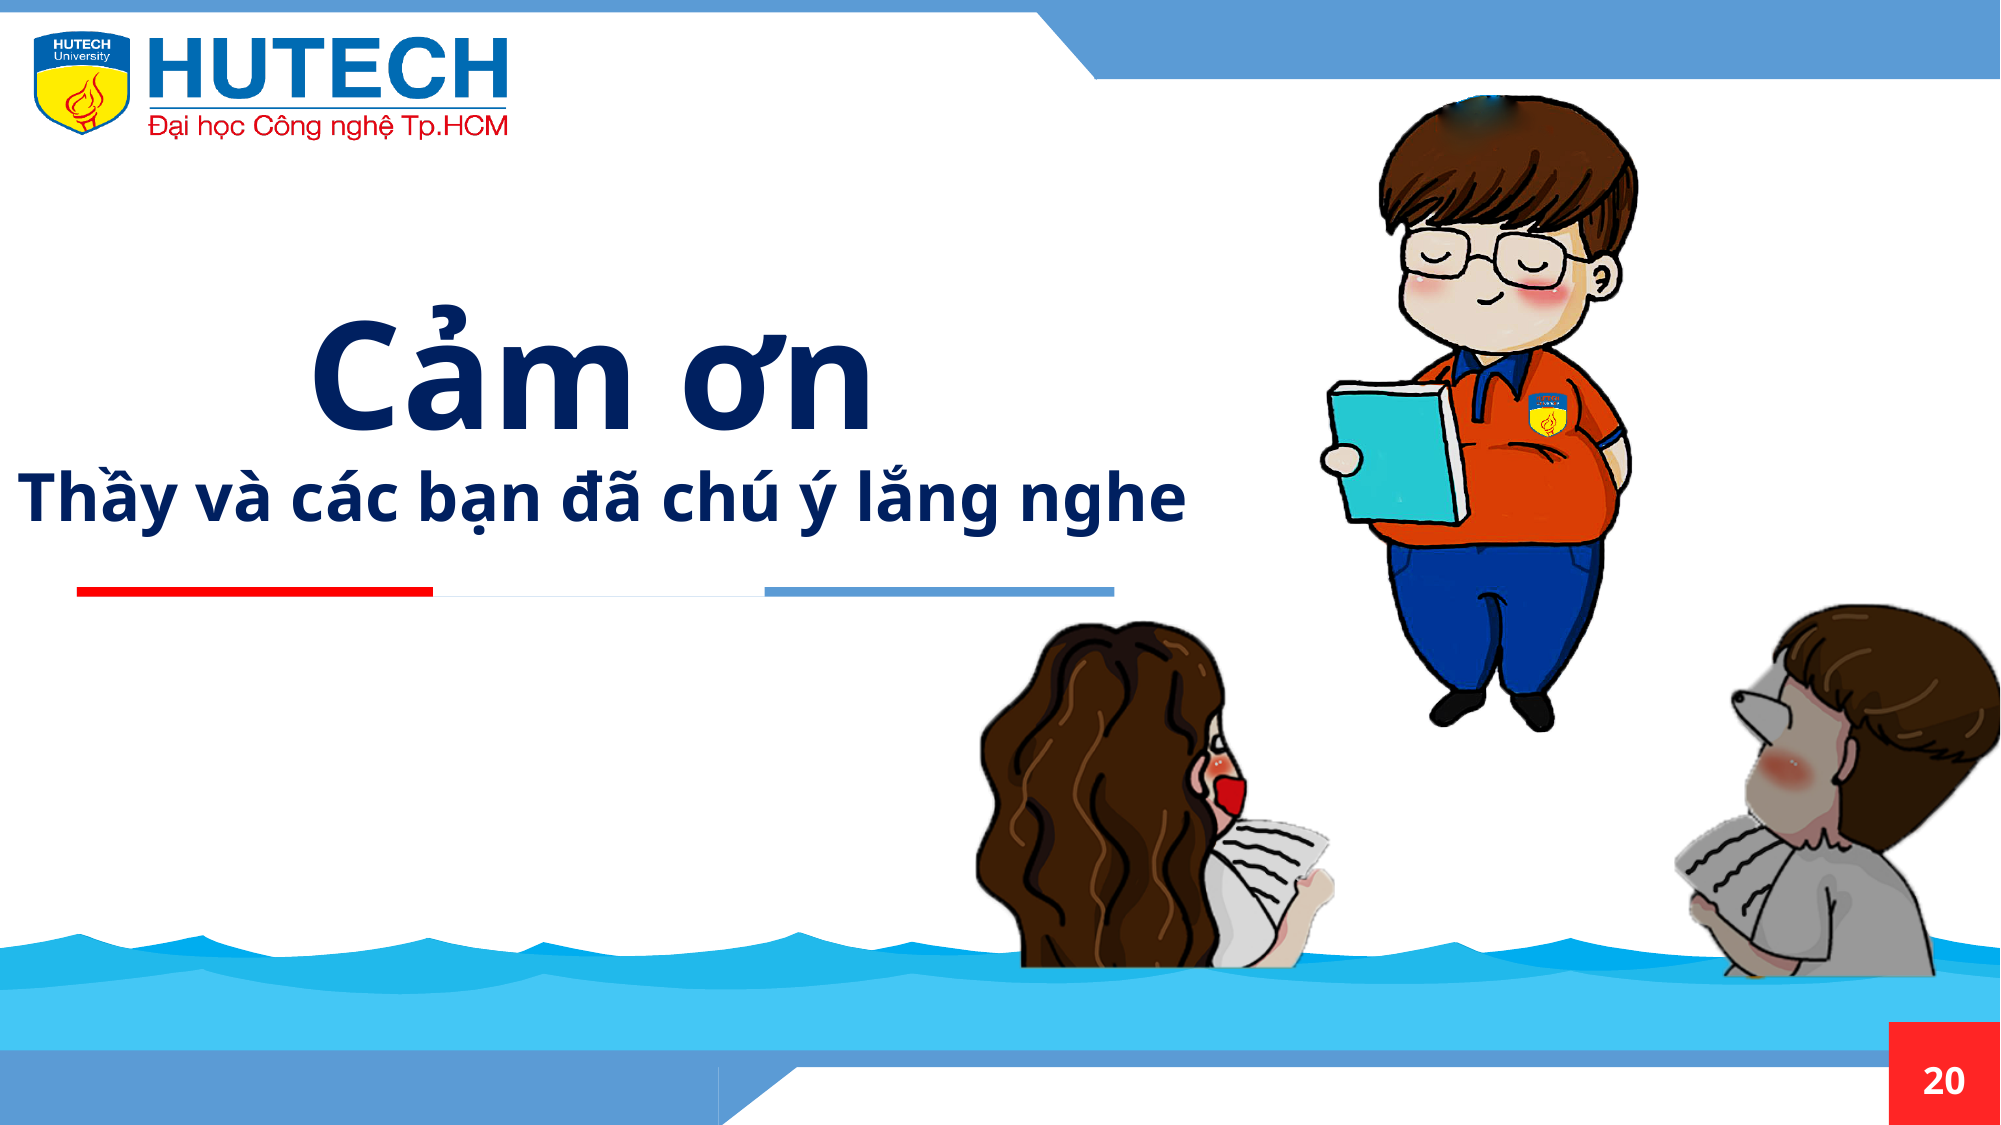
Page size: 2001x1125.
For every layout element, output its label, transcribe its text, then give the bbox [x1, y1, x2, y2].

text_box Thầy và các bạn đã chú ý lắng nghe [0, 447, 1283, 543]
picture [0, 5, 540, 166]
picture [1674, 603, 2001, 980]
picture [975, 94, 1639, 969]
